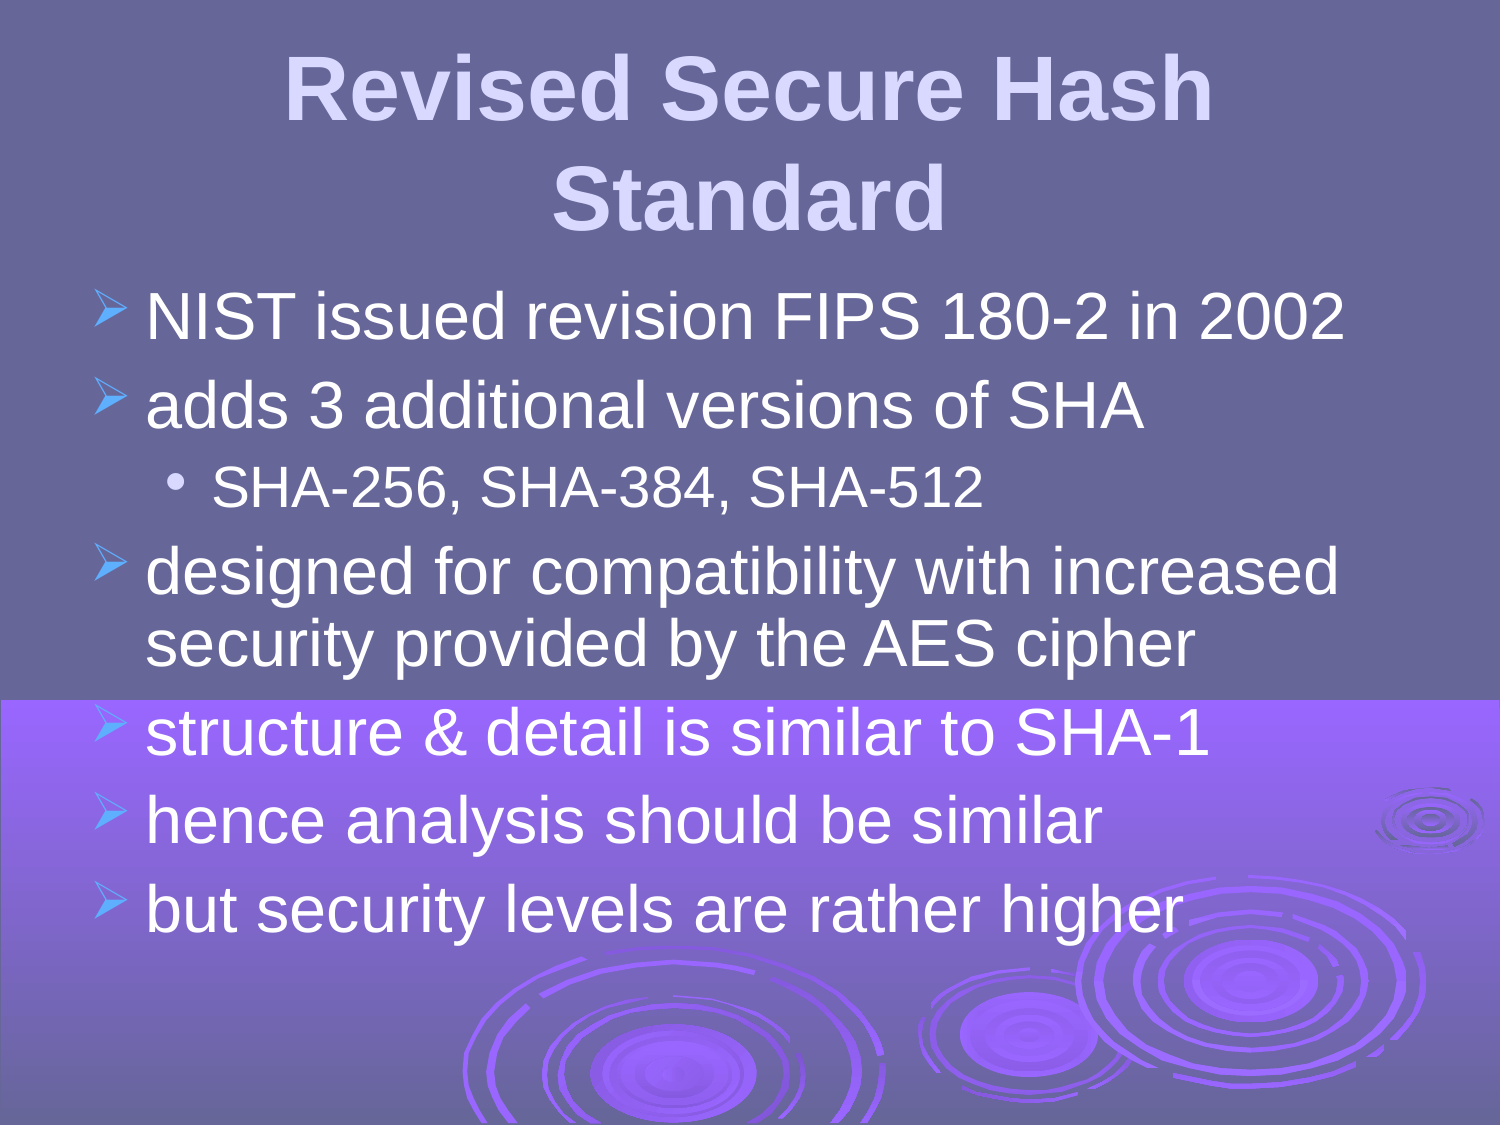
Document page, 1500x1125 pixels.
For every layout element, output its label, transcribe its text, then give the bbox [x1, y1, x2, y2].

text_box Revised Secure Hash Standard [74, 21, 1425, 257]
picture [929, 1006, 1122, 1095]
text_box NIST issued revision FIPS 180-2 in 2002 adds 3 additional versions of SHA SHA-256, SHA-384, SHA-512 designed for compatibility with increased security provided by the AES cipher structure & detail is similar to SHA-1 hence analysis should be similar but security levels are rather higher [74, 274, 1425, 1006]
